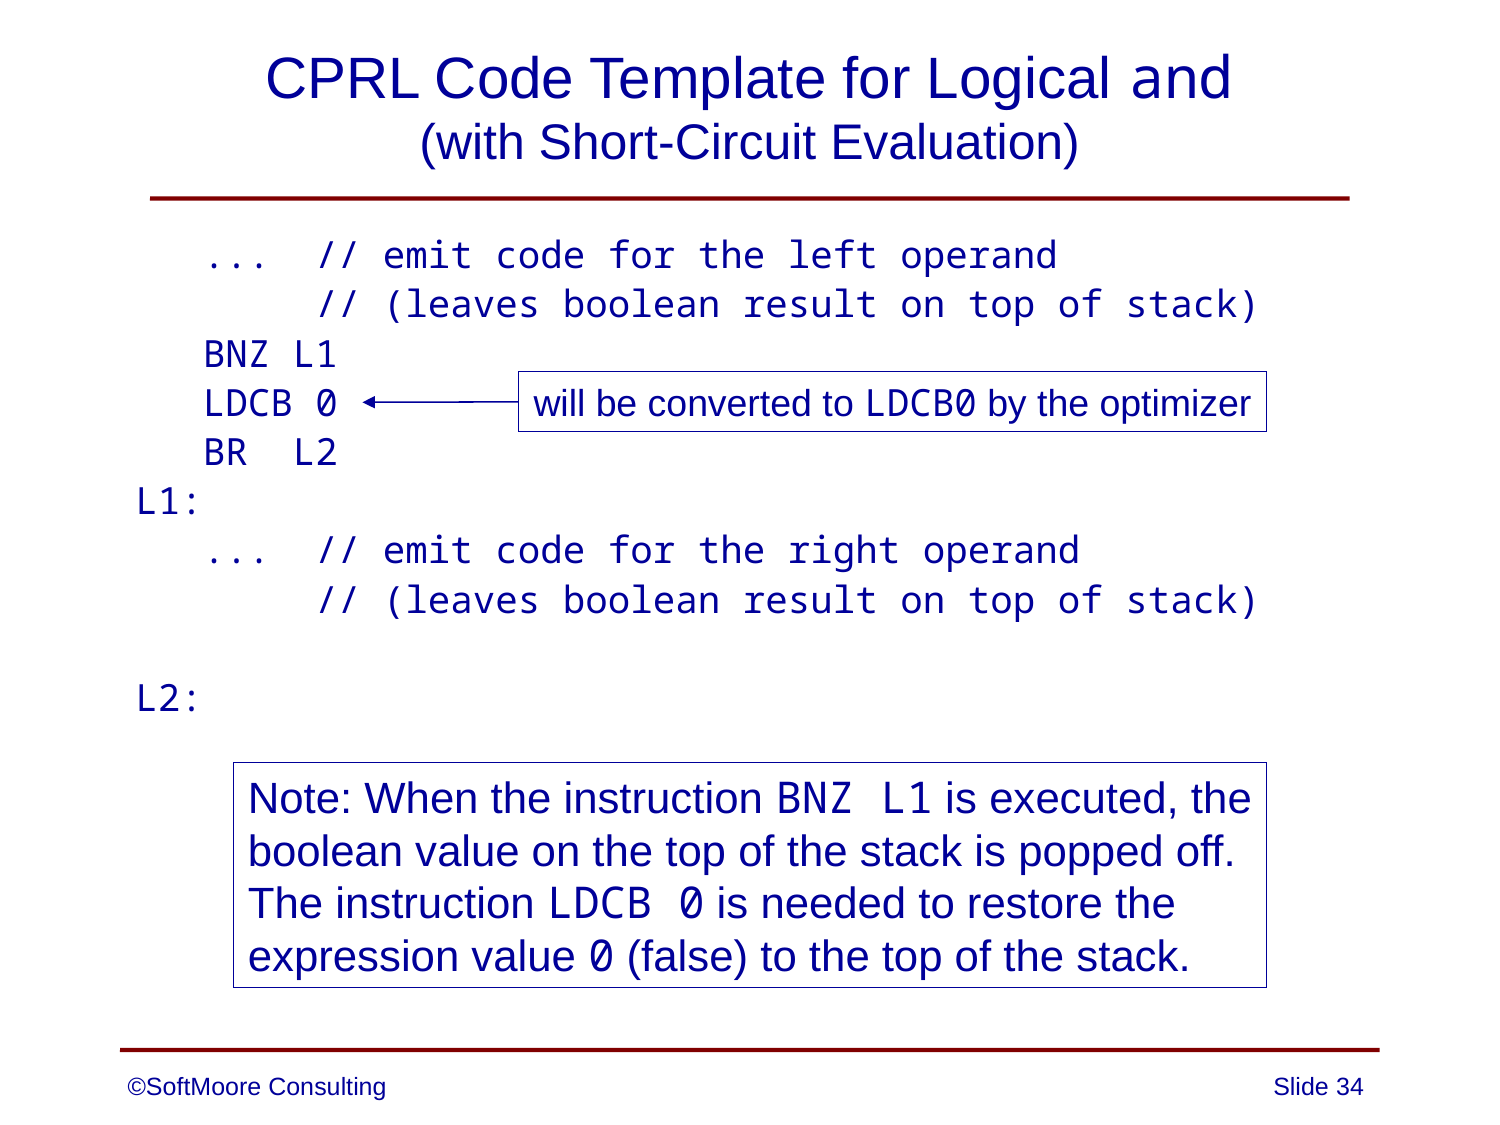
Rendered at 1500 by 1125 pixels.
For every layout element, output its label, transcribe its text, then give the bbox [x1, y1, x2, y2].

footer ©SoftMoore Consulting [111, 1061, 563, 1109]
text_box will be converted to LDCB0 by the optimizer [518, 371, 1267, 432]
slide_number Slide 34 [1078, 1061, 1380, 1109]
title CPRL Code Template for Logical and (with Short-Circuit Evaluation) [149, 22, 1350, 188]
list ... // emit code for the left operand // (leaves boolean result on top of stack) BNZ L1 LDCB 0 BR L2 L1: ... // emit code for the right operand // (leaves boolean result on top of stack) L2: [74, 223, 1425, 1034]
text_box Note: When the instruction BNZ L1 is executed, the boolean value on the top of the stack is popped off. The instruction LDCB 0 is needed to restore the expression value 0 (false) to the top of the stack. [233, 762, 1267, 988]
